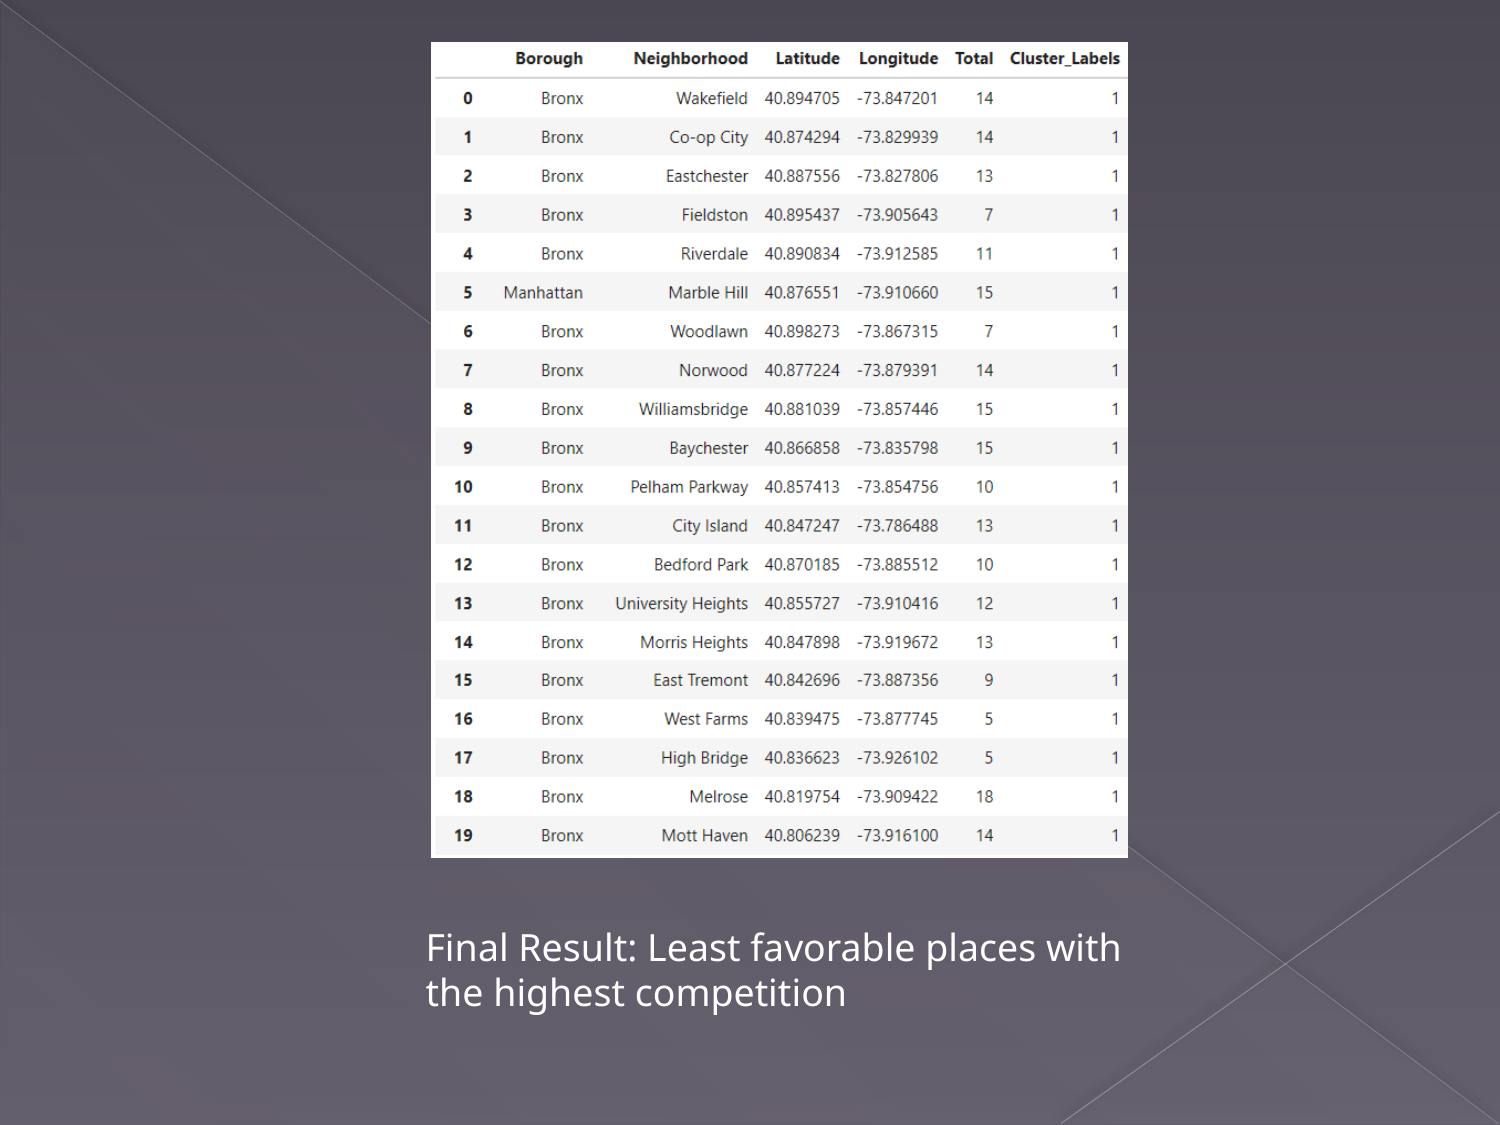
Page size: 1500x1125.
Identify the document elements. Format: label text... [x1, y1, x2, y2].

picture [430, 42, 1129, 858]
text_box Final Result: Least favorable places with the highest competition [410, 916, 1149, 1022]
